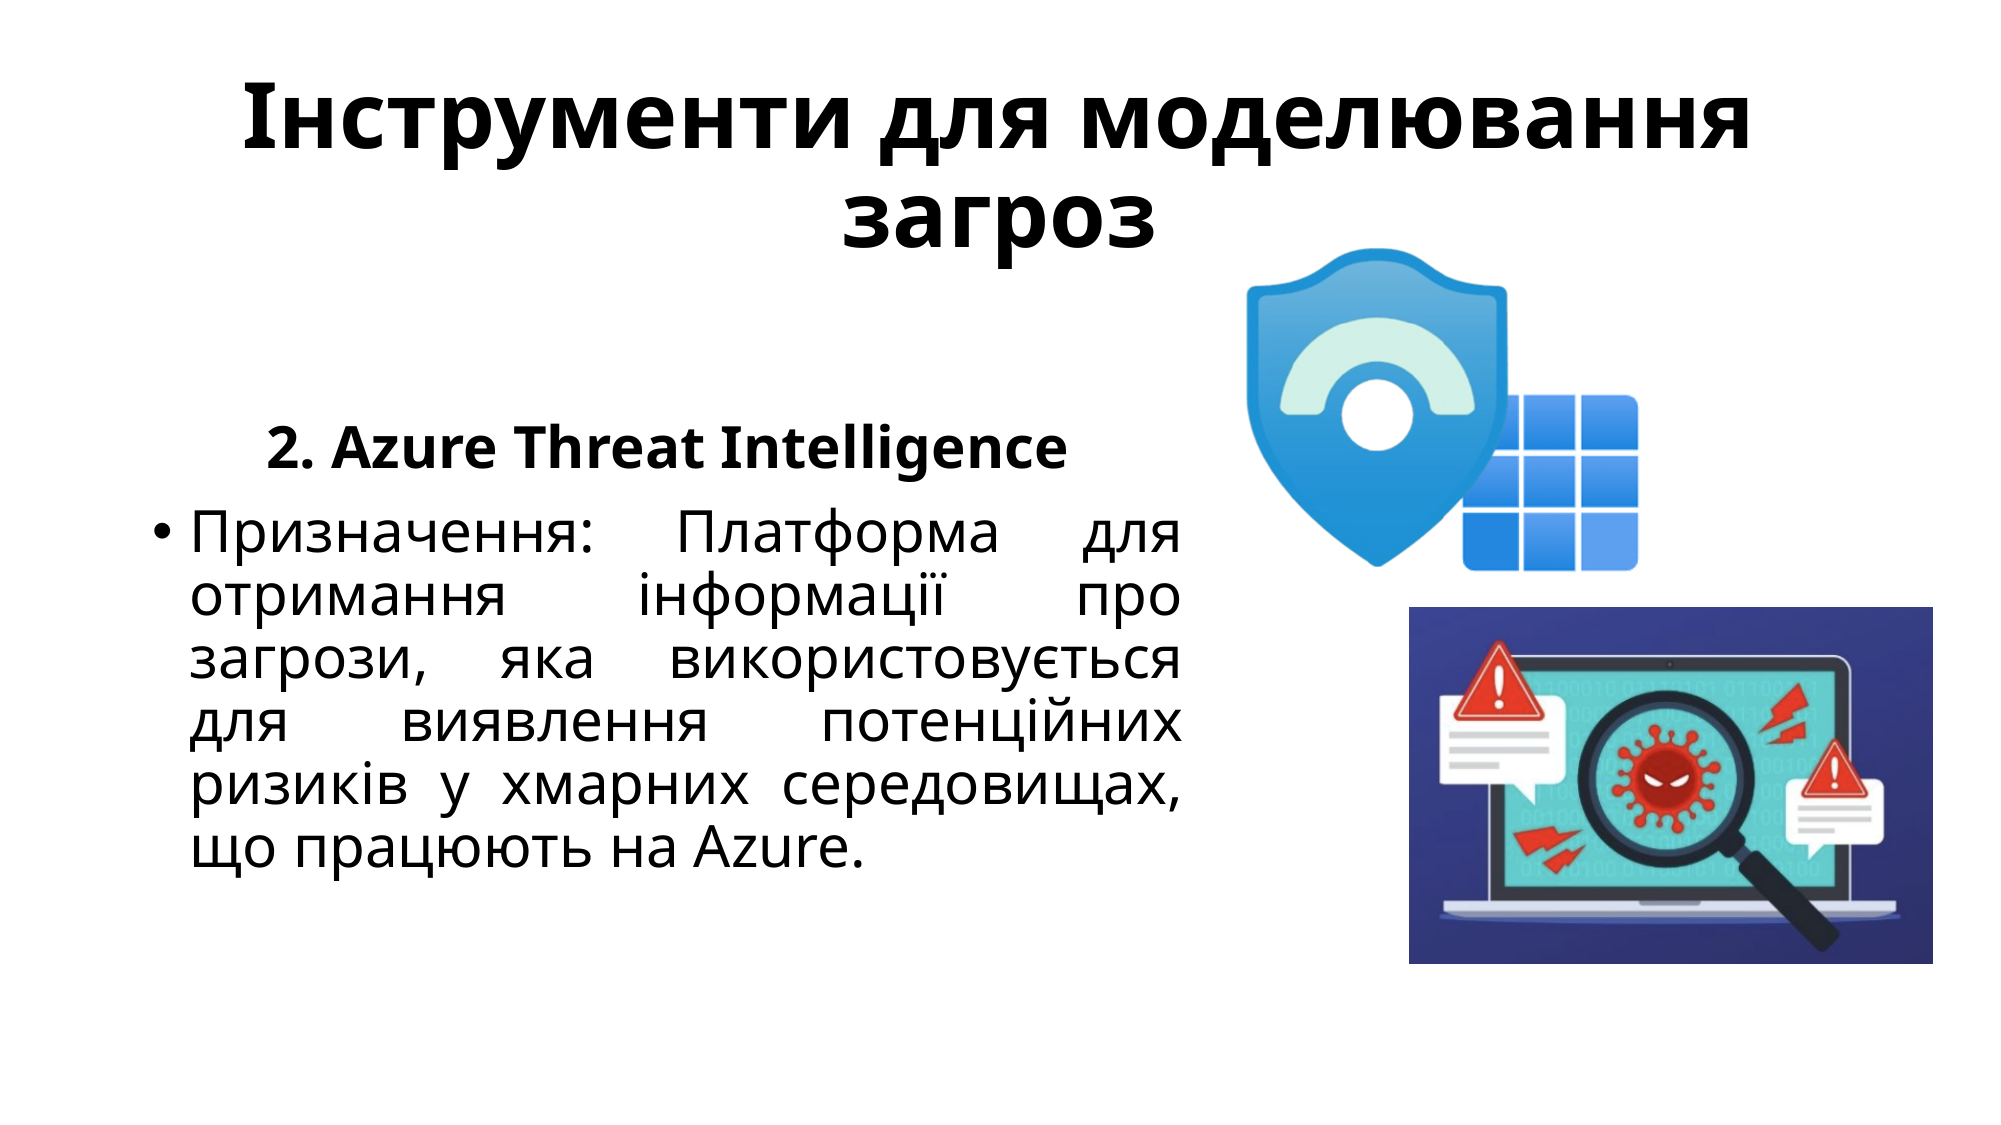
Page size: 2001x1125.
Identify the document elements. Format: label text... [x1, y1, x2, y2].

picture [1217, 236, 1671, 586]
list 2. Azure Threat Intelligence Призначення: Платформа для отримання інформації про загрози, яка використовується для виявлення потенційних ризиків у хмарних середовищах, що працюють на Azure. [137, 411, 1198, 1125]
title Інструменти для моделювання загроз [137, 59, 1863, 278]
picture [1409, 607, 1933, 965]
